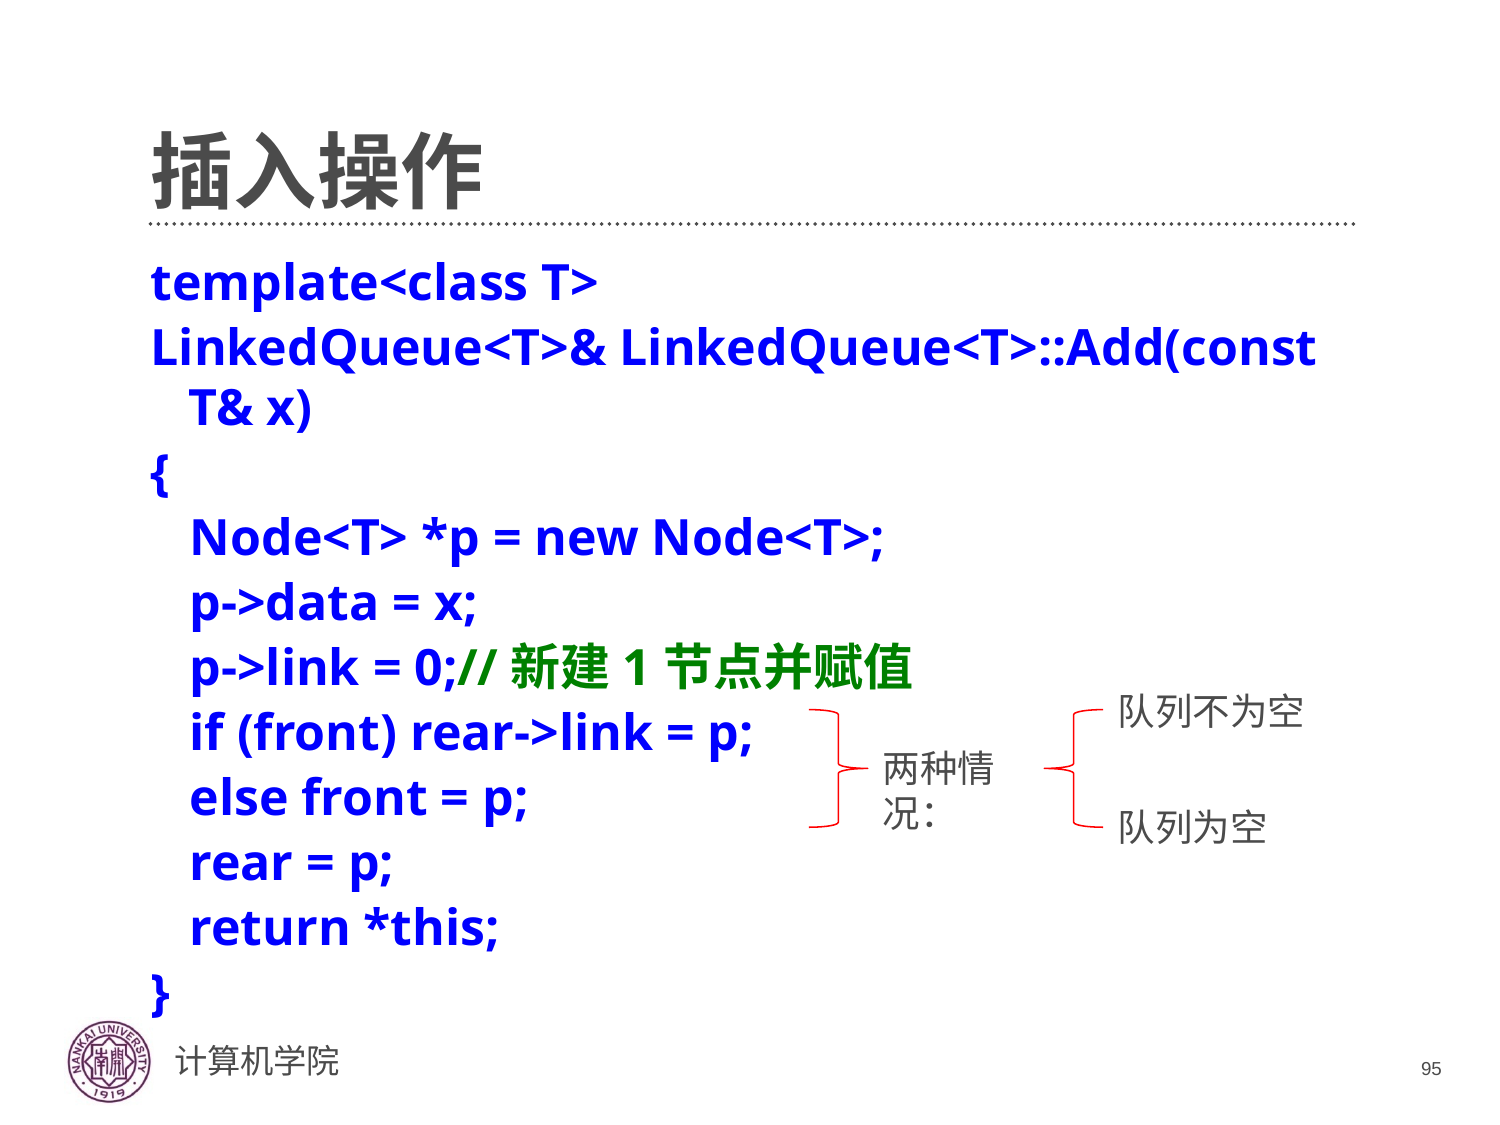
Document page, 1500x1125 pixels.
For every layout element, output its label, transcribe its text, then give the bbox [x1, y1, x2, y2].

text_box 队列不为空 [1103, 680, 1368, 740]
list template<class T> LinkedQueue<T>& LinkedQueue<T>::Add(const T& x) { Node<T> *p = new Node<T>; p->data = x; p->link = 0;//新建1节点并赋值 if (front) rear->link = p; else front = p; rear = p; return *this; } [150, 250, 1360, 1001]
text_box 队列为空 [1103, 796, 1368, 856]
title 插入操作 [150, 82, 1360, 221]
slide_number 95 [1308, 1048, 1458, 1093]
picture [64, 1017, 154, 1106]
text_box 两种情况： [867, 737, 1074, 842]
text_box [1044, 709, 1104, 828]
text_box [808, 709, 867, 828]
